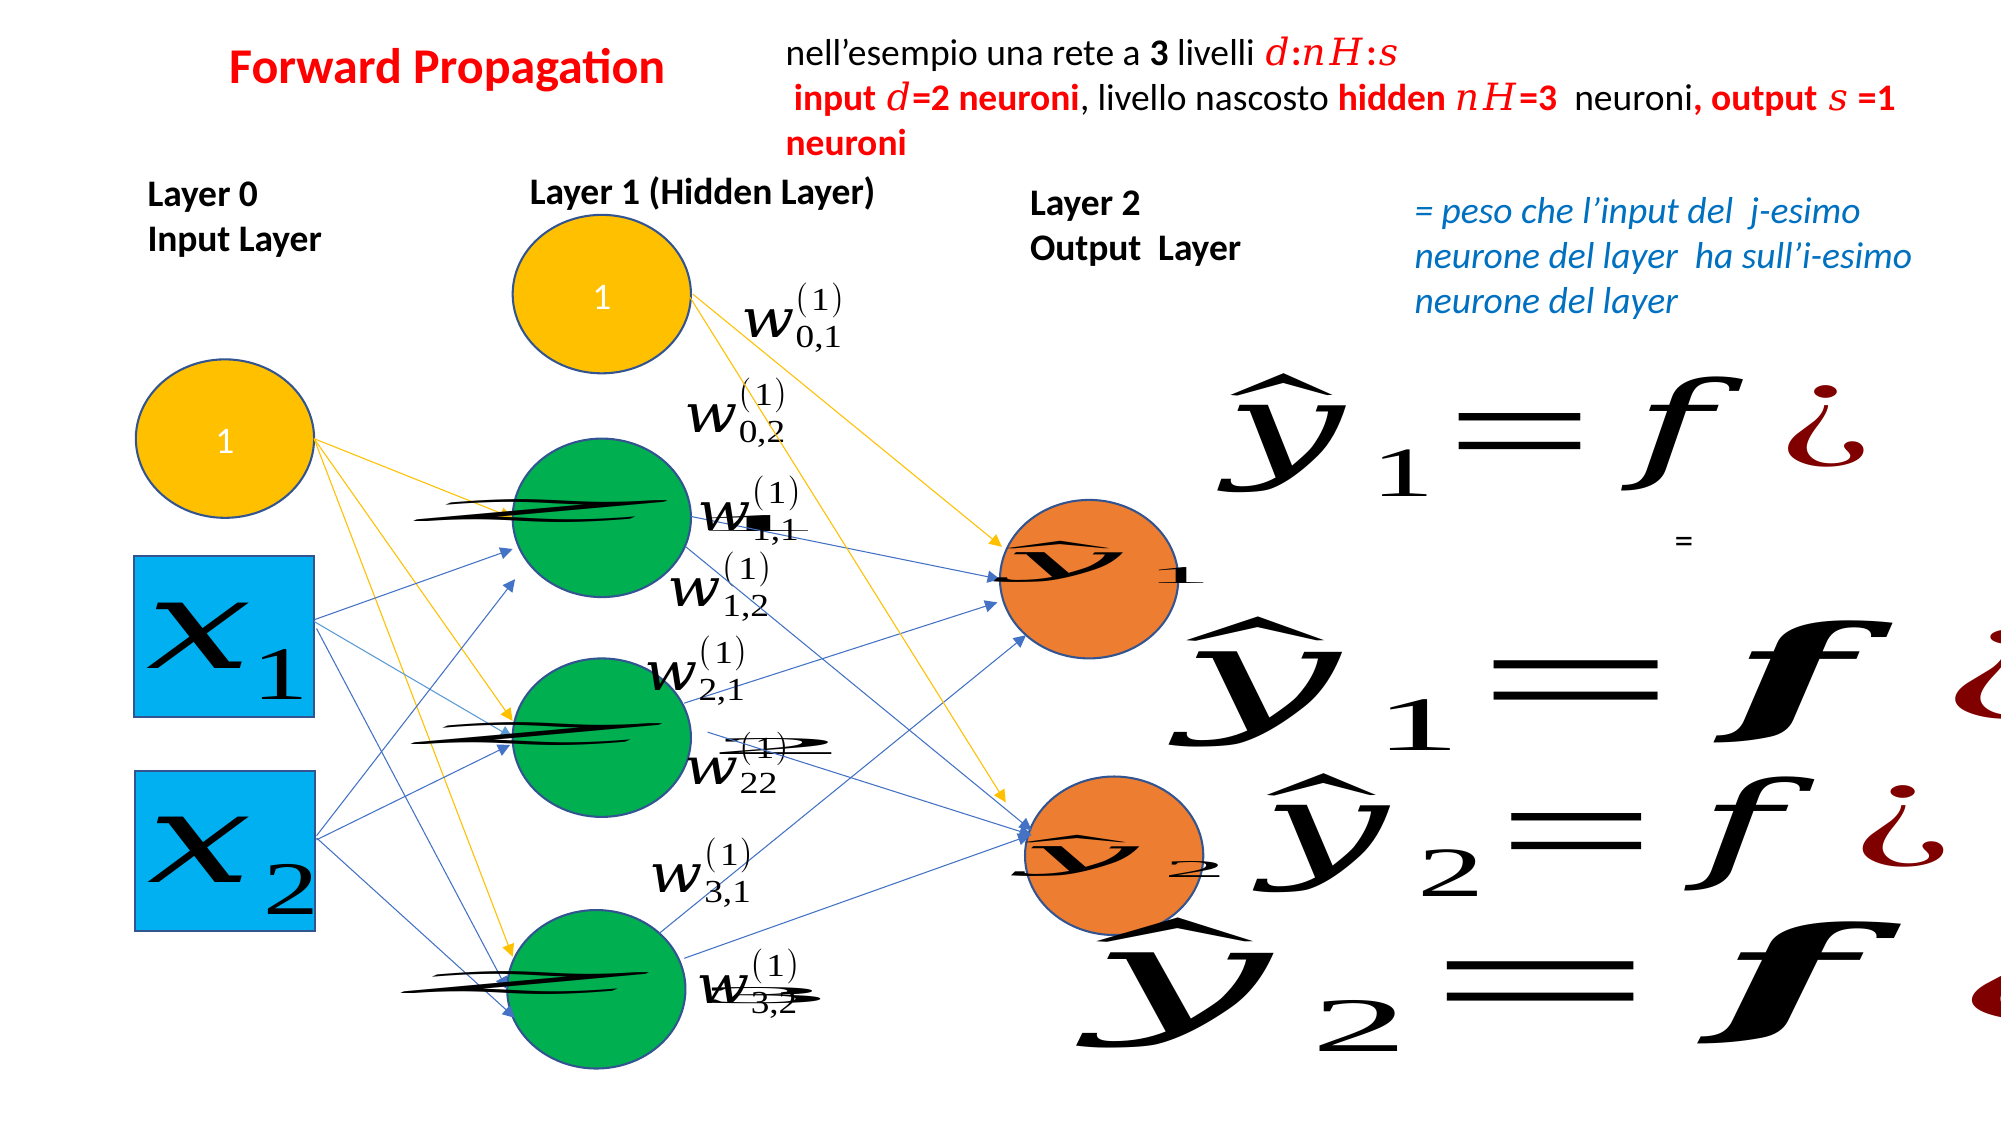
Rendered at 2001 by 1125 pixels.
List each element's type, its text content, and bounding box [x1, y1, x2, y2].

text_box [314, 438, 513, 549]
text_box 1 [134, 358, 316, 519]
text_box [1031, 775, 1205, 936]
text_box [513, 437, 689, 599]
text_box 1 [511, 220, 692, 375]
text_box Layer 2 Output Layer [1015, 171, 1305, 276]
text_box [512, 909, 687, 1070]
text_box Layer 1 (Hidden Layer) [515, 160, 926, 220]
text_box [707, 732, 1032, 836]
text_box [736, 263, 852, 294]
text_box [314, 549, 513, 620]
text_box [316, 744, 511, 837]
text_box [316, 837, 516, 1018]
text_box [684, 835, 1031, 959]
text_box [515, 725, 659, 818]
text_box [689, 297, 1006, 546]
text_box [316, 579, 515, 836]
text_box [1007, 498, 1180, 660]
text_box Layer 0 Input Layer [132, 161, 422, 267]
text_box nell’esempio una rete a 3 livelli 𝑑:𝑛𝐻:𝑠 input 𝑑=2 neuroni, livello nascosto hidden 𝑛𝐻=3 neuroni, output 𝑠 =1 neuroni [770, 20, 2000, 171]
text_box [515, 657, 659, 725]
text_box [685, 546, 1032, 831]
text_box Forward Propagation [25, 25, 770, 101]
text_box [659, 635, 707, 934]
